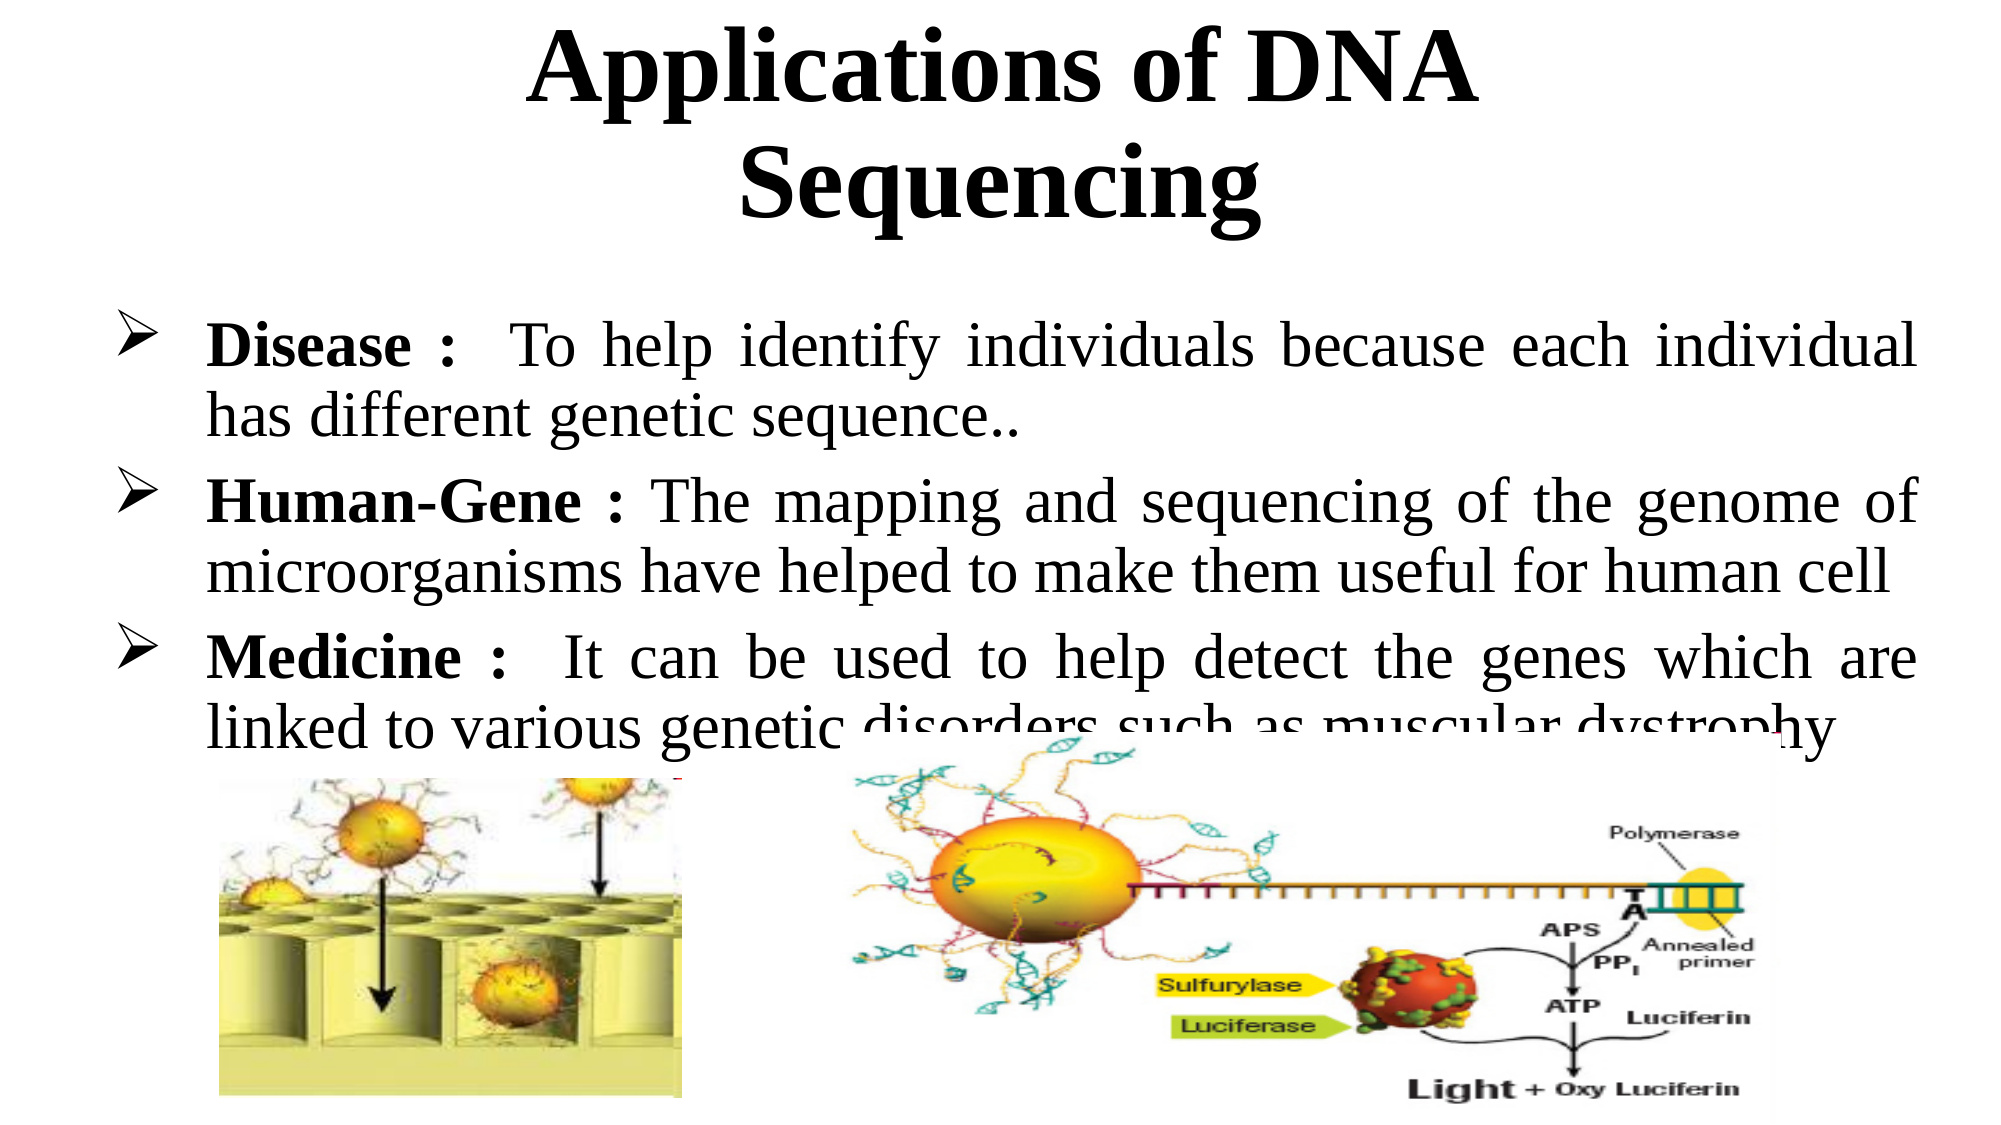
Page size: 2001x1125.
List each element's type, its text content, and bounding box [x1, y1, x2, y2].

picture [840, 732, 1781, 1125]
picture [219, 778, 682, 1098]
subtitle Disease : To help identify individuals because each individual has different genetic sequence.. Human-Gene : The mapping and sequencing of the genome of microorganisms have helped to make them useful for human cell Medicine : It can be used to help detect the genes which are linked to various genetic disorders such as muscular dystrophy [97, 302, 1935, 779]
title Applications of DNA Sequencing [336, 0, 1664, 248]
